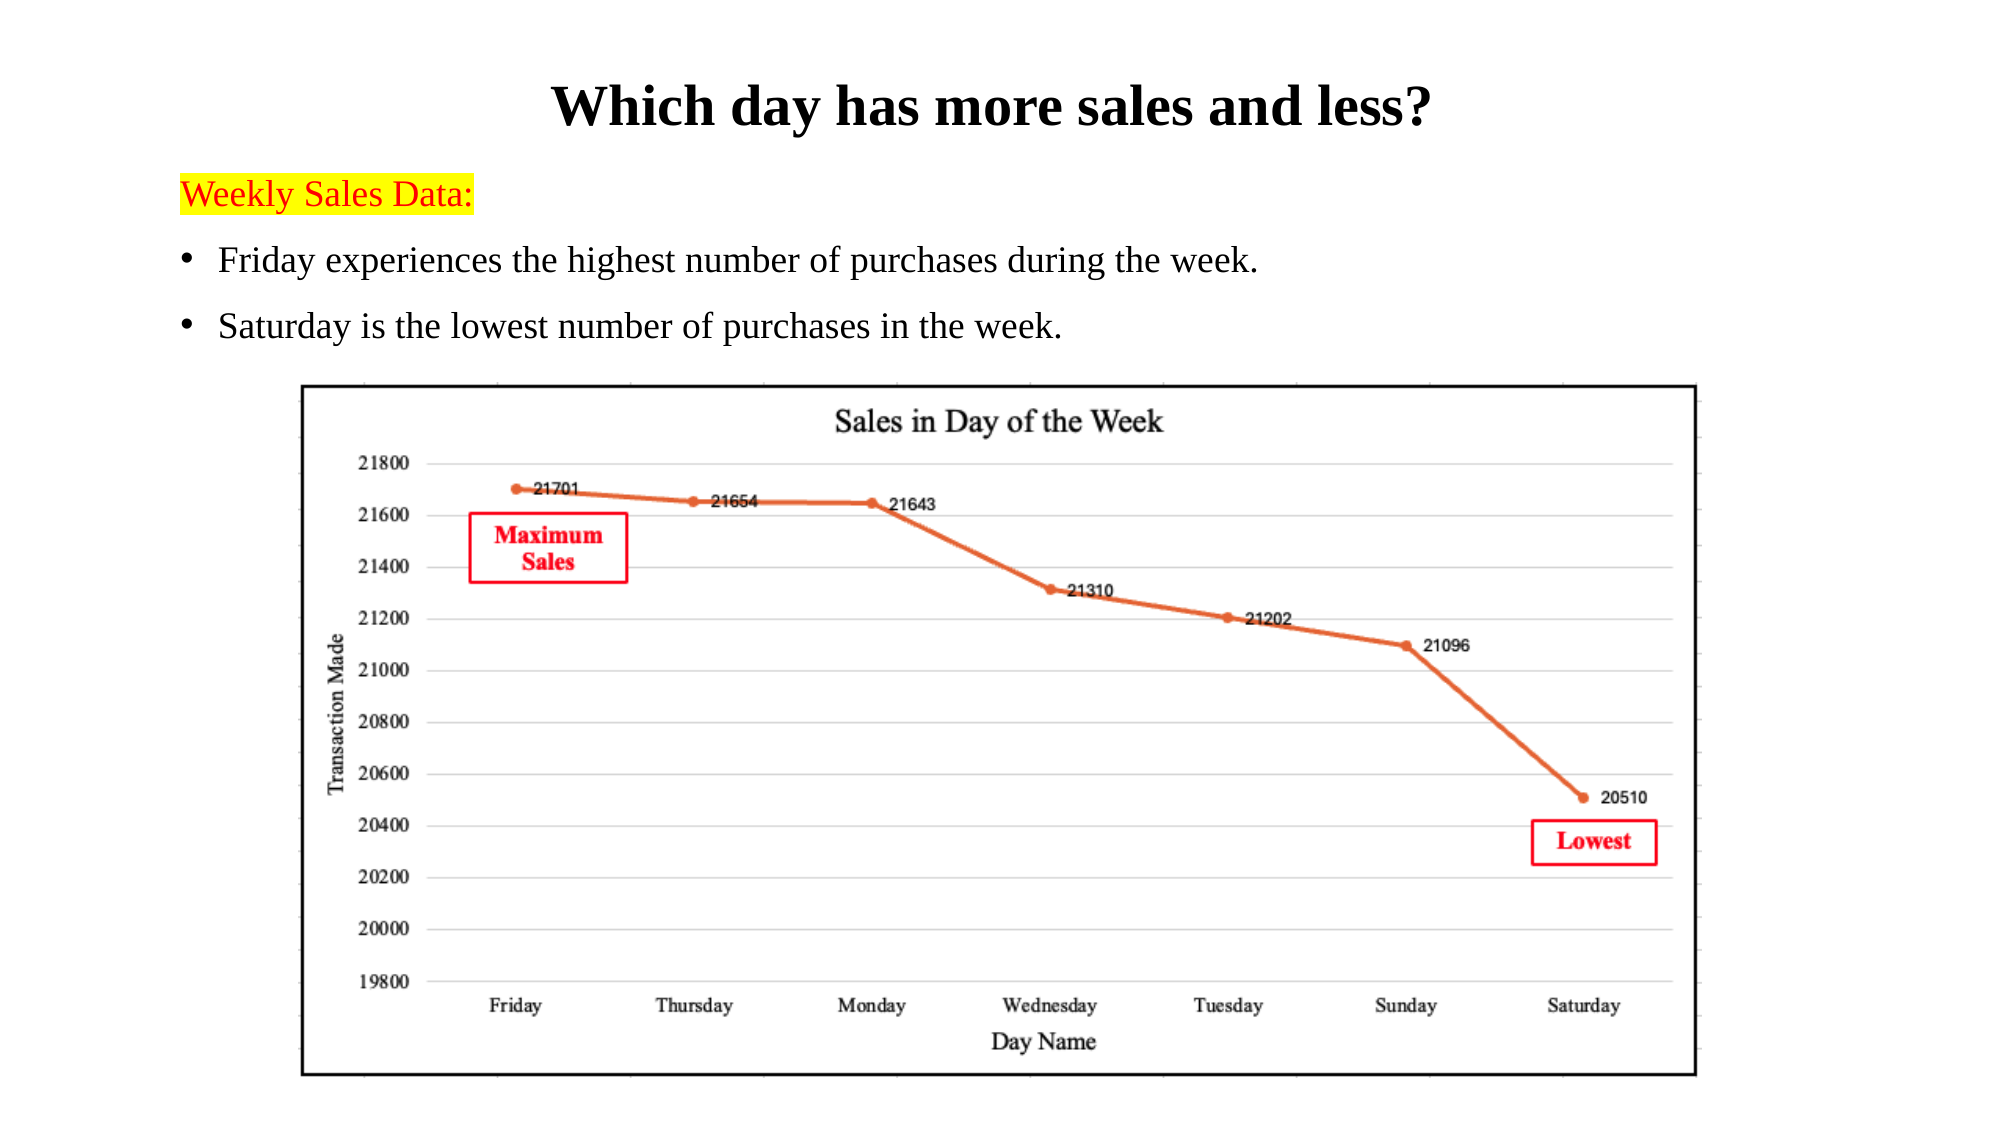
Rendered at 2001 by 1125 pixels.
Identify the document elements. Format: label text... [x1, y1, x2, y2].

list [297, 382, 1702, 1079]
text_box Weekly Sales Data: Friday experiences the highest number of purchases during the week. Saturday is the lowest number of purchases in the week. [165, 146, 1835, 368]
title Which day has more sales and less? [137, 51, 1863, 162]
